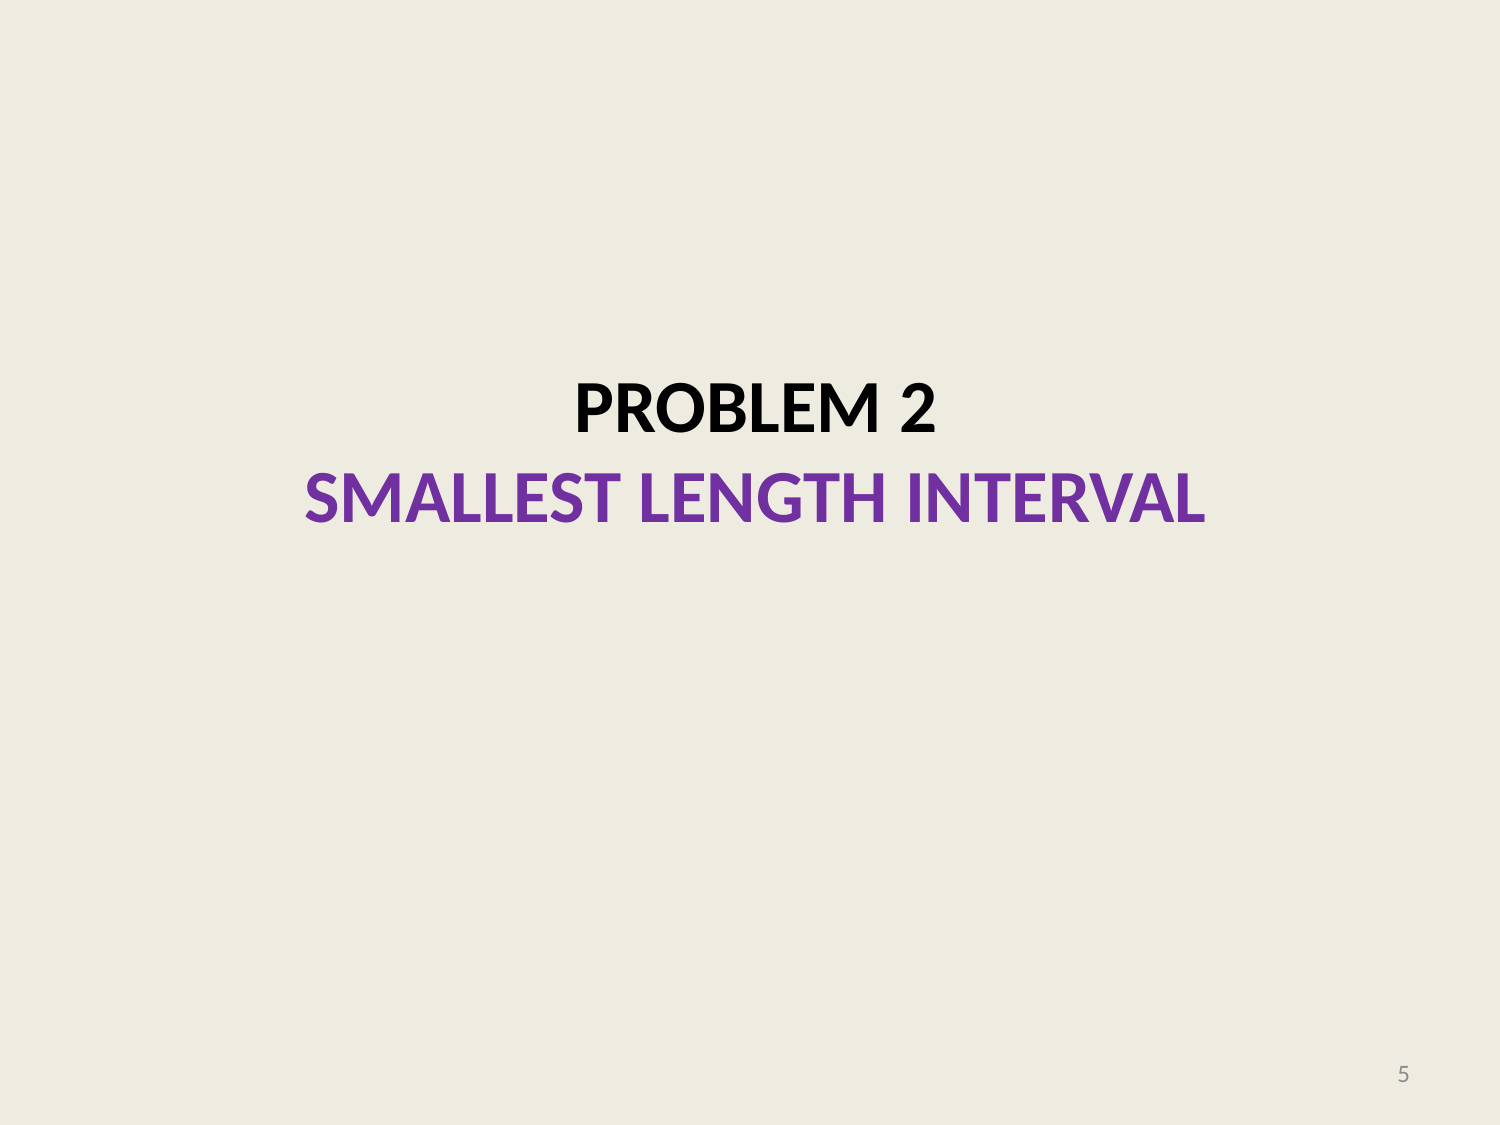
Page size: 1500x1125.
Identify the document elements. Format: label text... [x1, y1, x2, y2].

slide_number 5 [1074, 1042, 1425, 1103]
title problem 2 smallest length interval [118, 350, 1394, 574]
